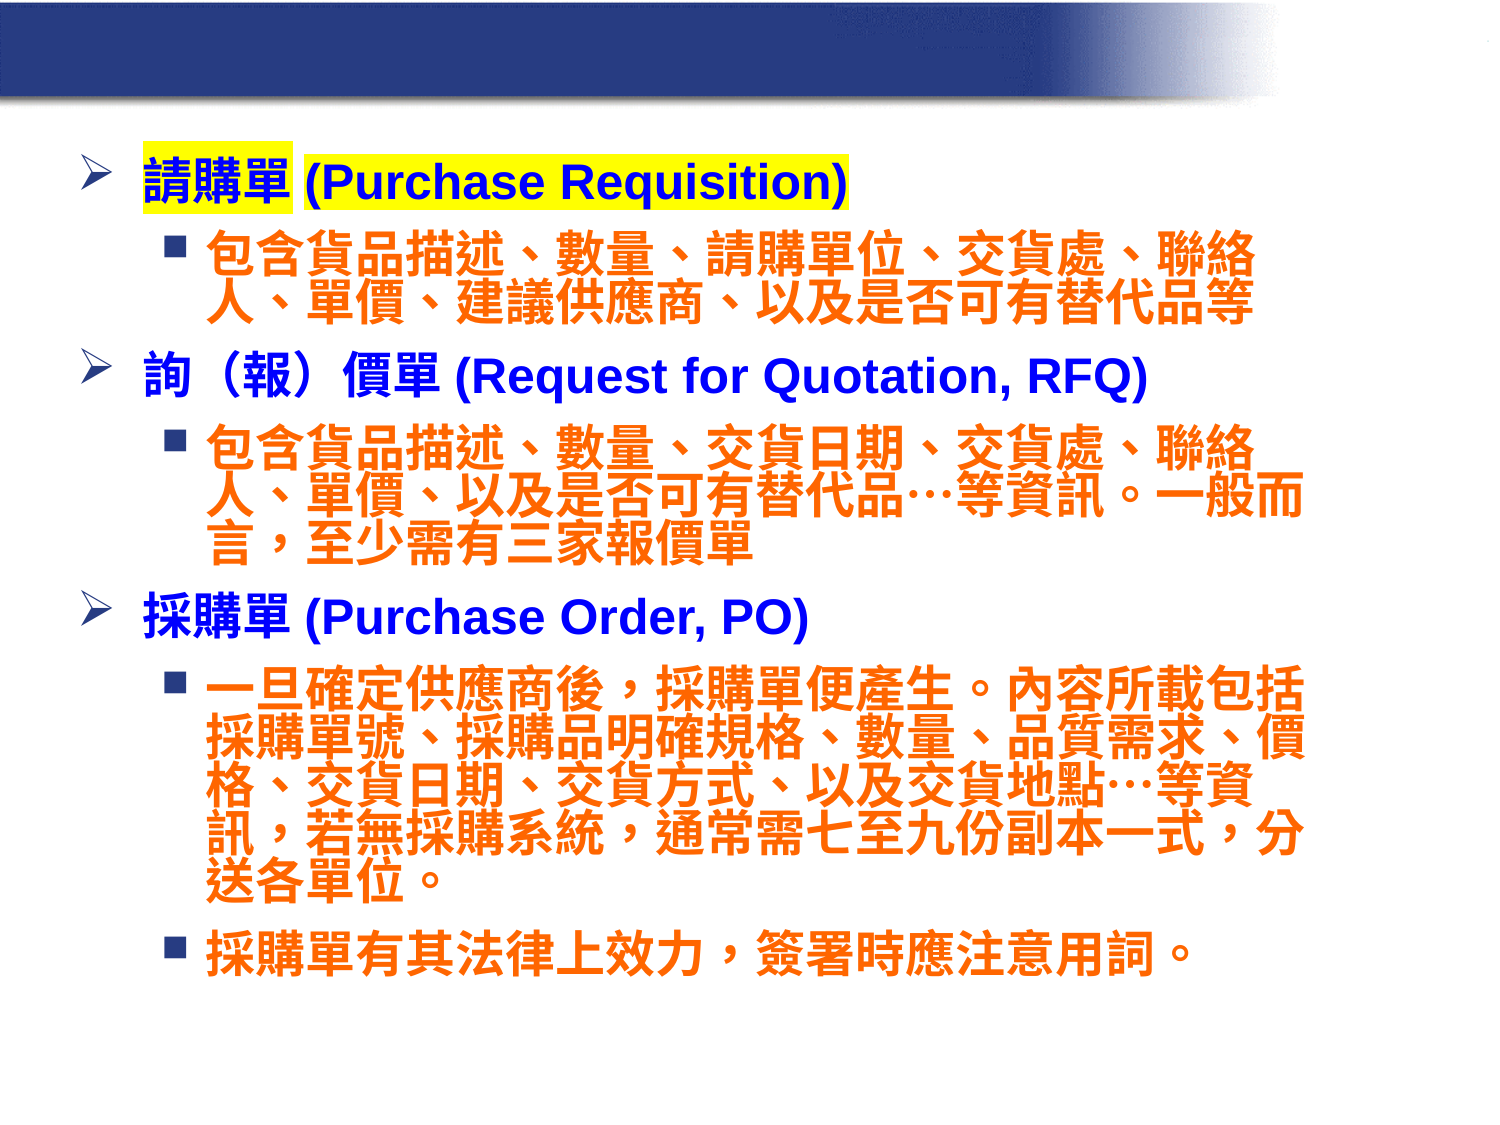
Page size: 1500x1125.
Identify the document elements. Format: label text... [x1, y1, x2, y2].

list 請購單(Purchase Requisition) 包含貨品描述、數量、請購單位、交貨處、聯絡人、單價、建議供應商、以及是否可有替代品等 詢（報）價單(Request for Quotation, RFQ) 包含貨品描述、數量、交貨日期、交貨處、聯絡人、單價、以及是否可有替代品…等資訊。一般而言，至少需有三家報價單 採購單(Purchase Order, PO) 一旦確定供應商後，採購單便產生。內容所載包括採購單號、採購品明確規格、數量、品質需求、價格、交貨日期、交貨方式、以及交貨地點…等資訊，若無採購系統，通常需七至九份副本一式，分送各單位。 採購單有其法律上效力，簽署時應注意用詞。 [76, 160, 1352, 999]
picture [0, 0, 1500, 114]
title 採購流程產生之相關文件(1/2) [174, 62, 1450, 250]
